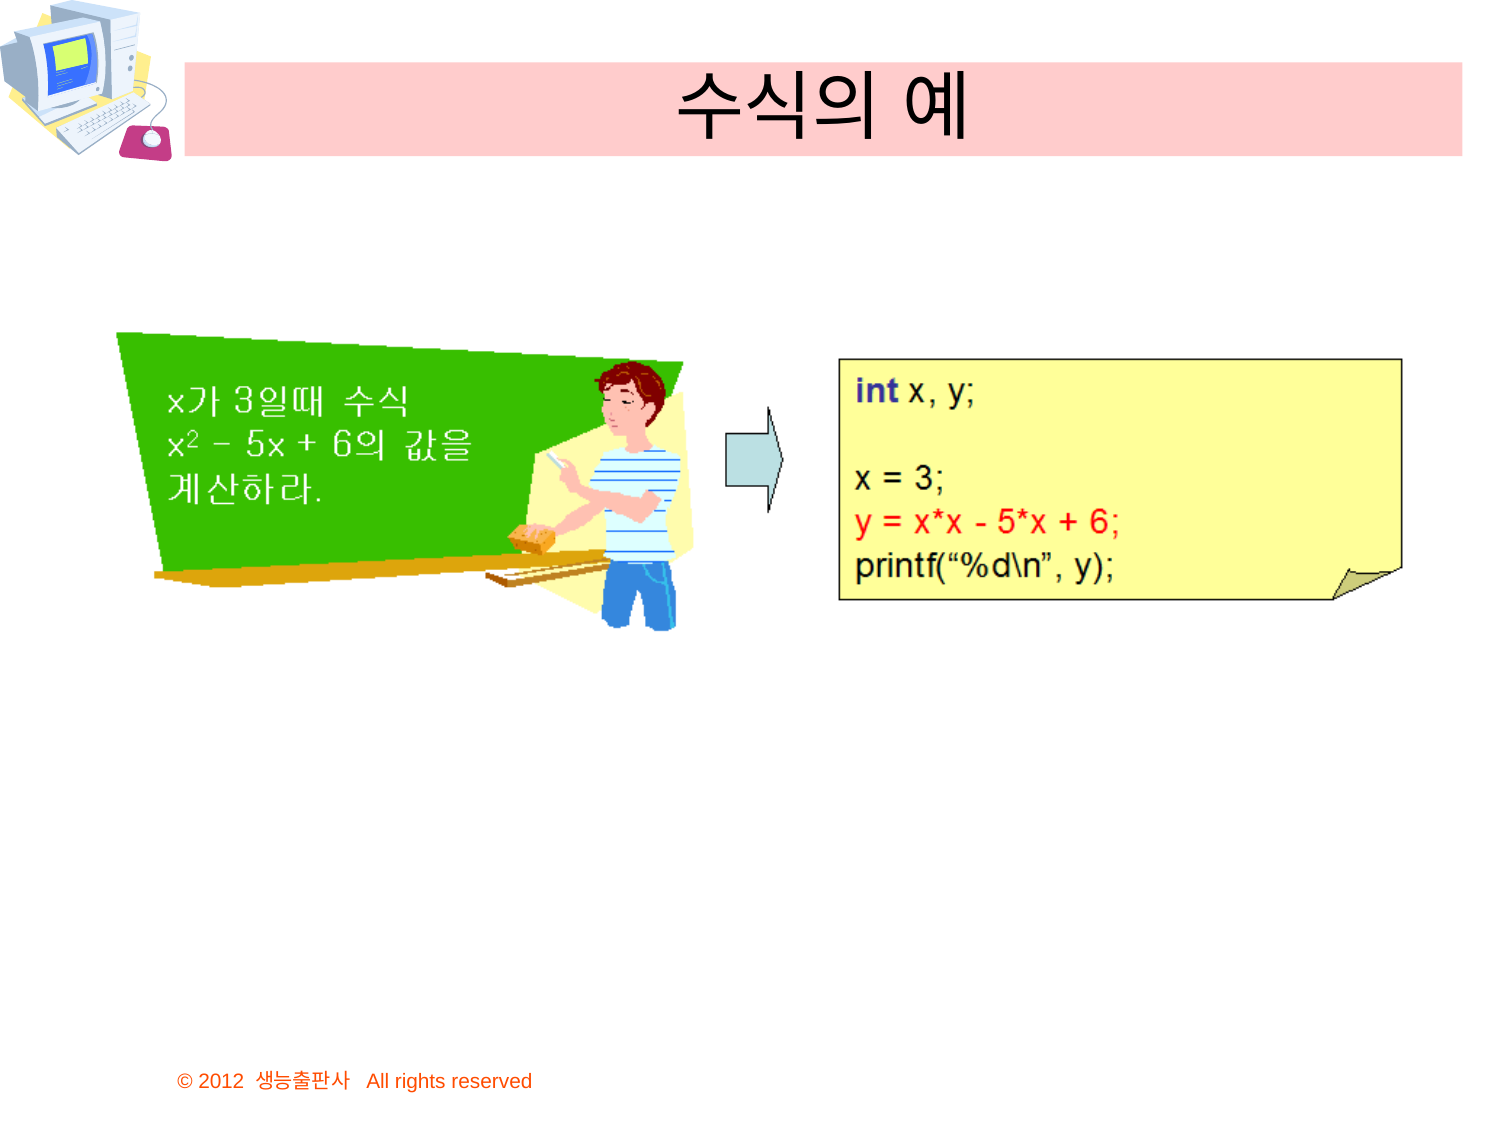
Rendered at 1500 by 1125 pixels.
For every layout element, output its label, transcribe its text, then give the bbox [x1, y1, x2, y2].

title 수식의 예 [184, 62, 1463, 157]
picture [105, 318, 1500, 646]
